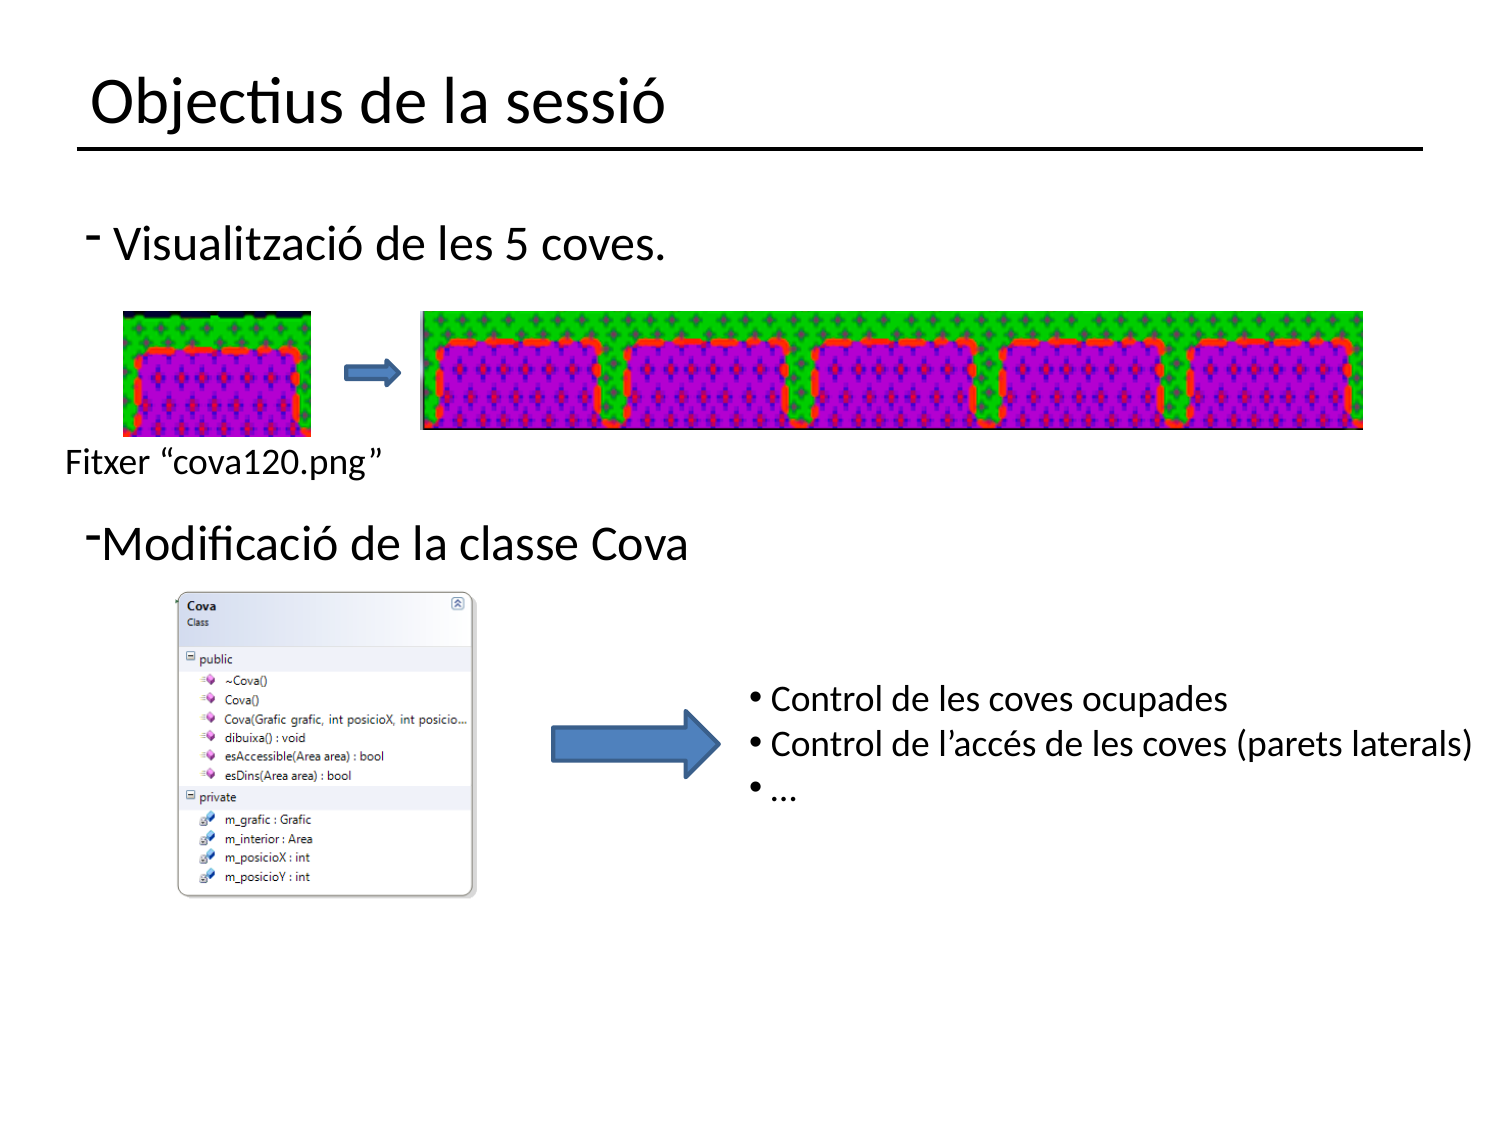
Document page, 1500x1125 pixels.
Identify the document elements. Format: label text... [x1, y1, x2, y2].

text_box Fitxer “cova120.png” [50, 429, 399, 490]
picture [420, 311, 1364, 431]
text_box Control de les coves ocupades Control de l’accés de les coves (parets laterals) … [734, 666, 1500, 816]
picture [123, 311, 312, 437]
text_box Visualització de les 5 coves. Modificació de la classe Cova [70, 203, 1331, 699]
title Objectius de la sessió [75, 45, 1425, 149]
picture [175, 589, 482, 901]
text_box [344, 358, 402, 388]
text_box [551, 709, 721, 780]
